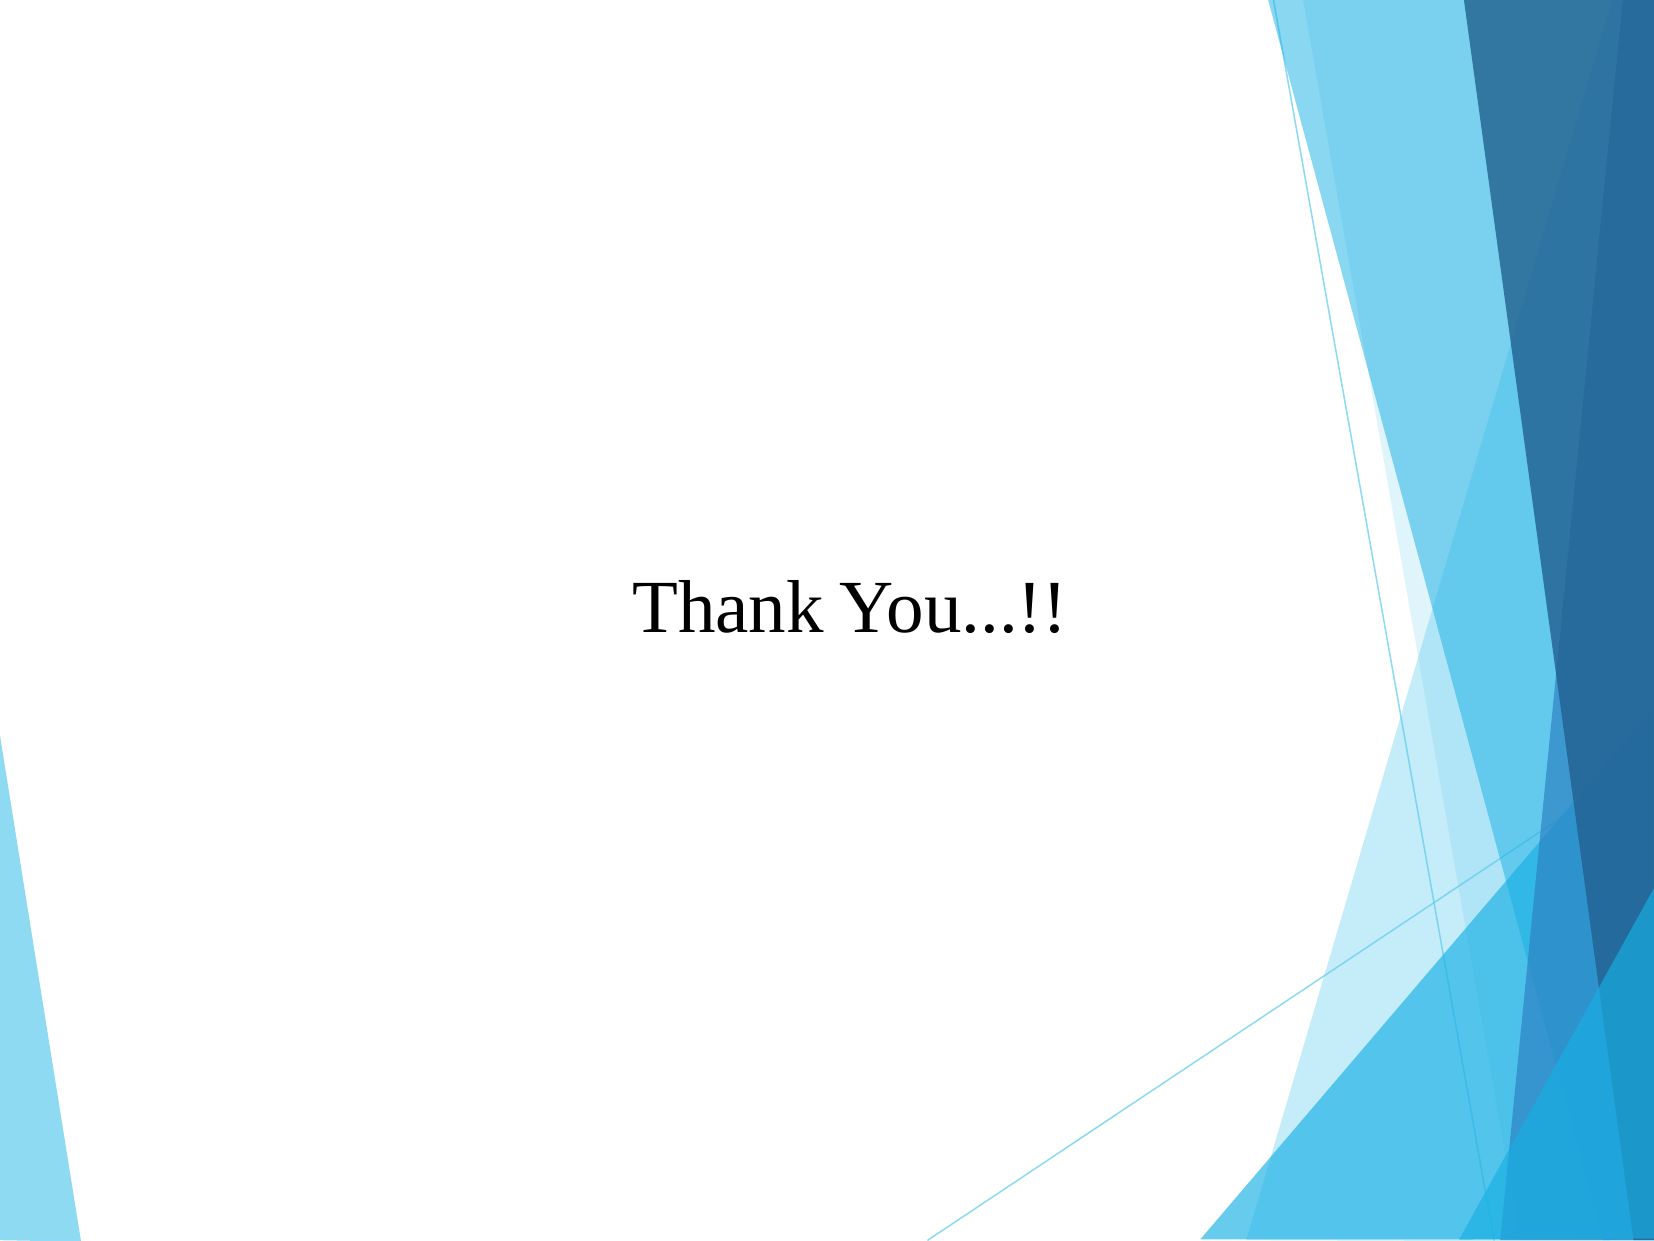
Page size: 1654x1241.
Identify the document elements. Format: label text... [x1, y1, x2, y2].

text_box Thank You...!! [106, 501, 1595, 709]
